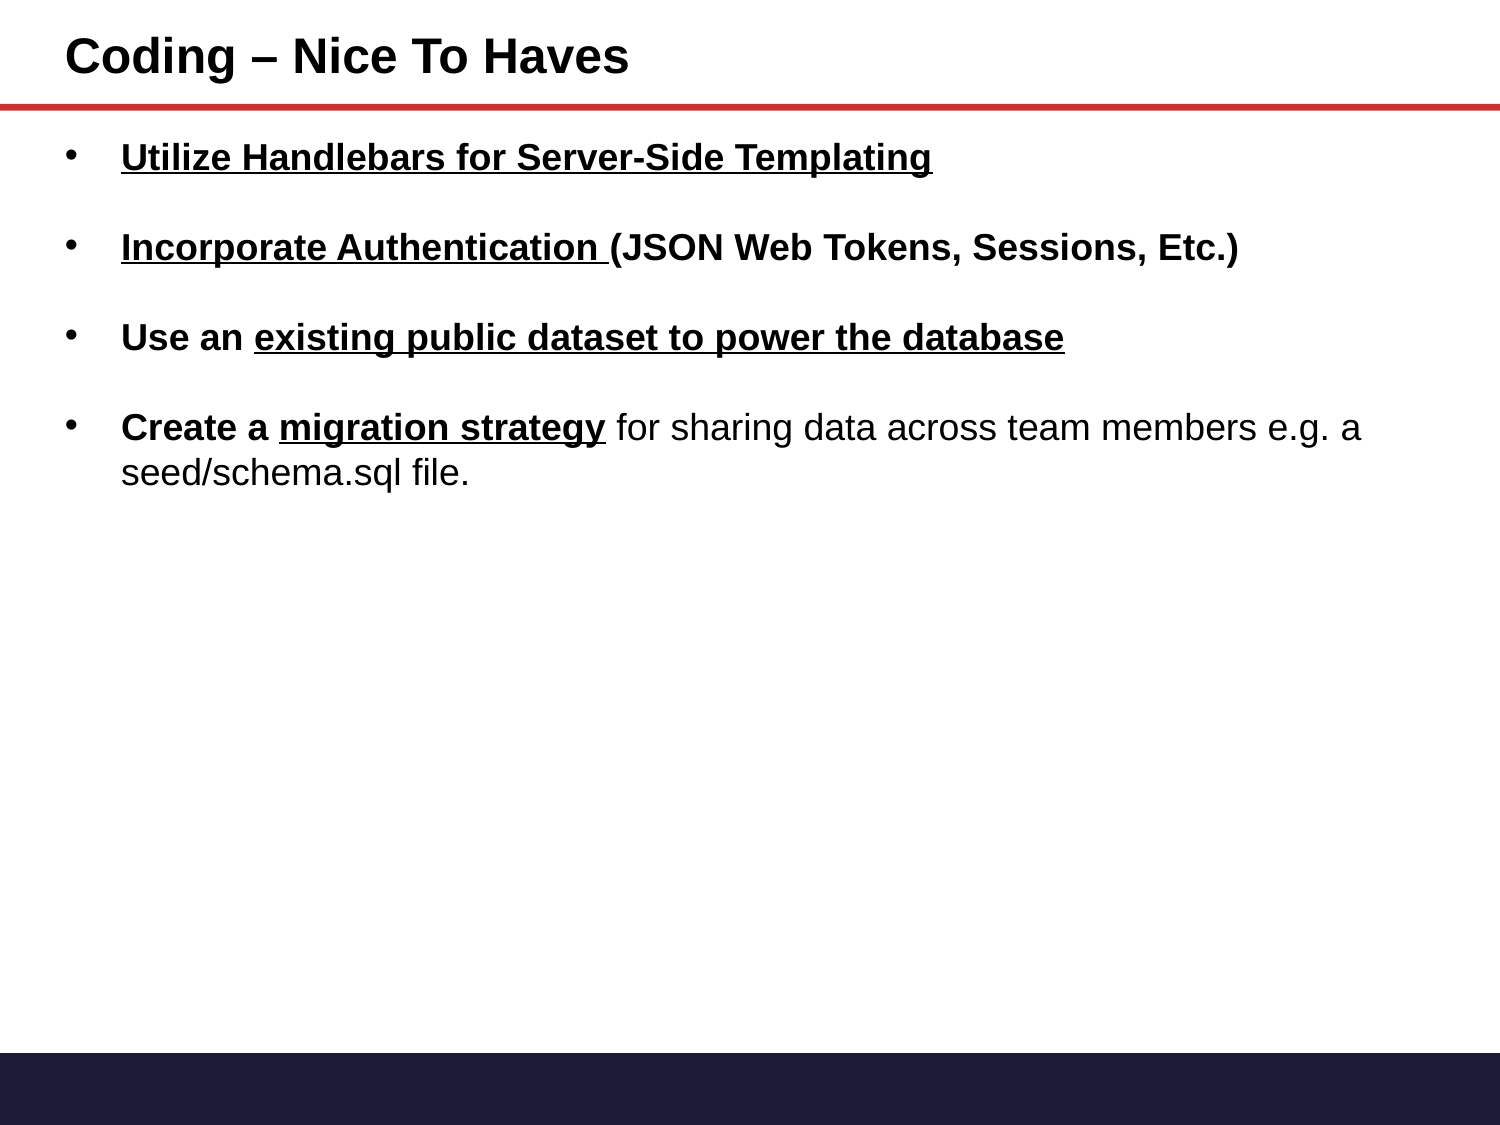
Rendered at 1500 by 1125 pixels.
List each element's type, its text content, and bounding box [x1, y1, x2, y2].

text_box Utilize Handlebars for Server-Side Templating Incorporate Authentication (JSON Web Tokens, Sessions, Etc.) Use an existing public dataset to power the database Create a migration strategy for sharing data across team members e.g. a seed/schema.sql file. [49, 125, 1482, 500]
text_box Coding – Nice To Haves [50, 16, 1163, 91]
